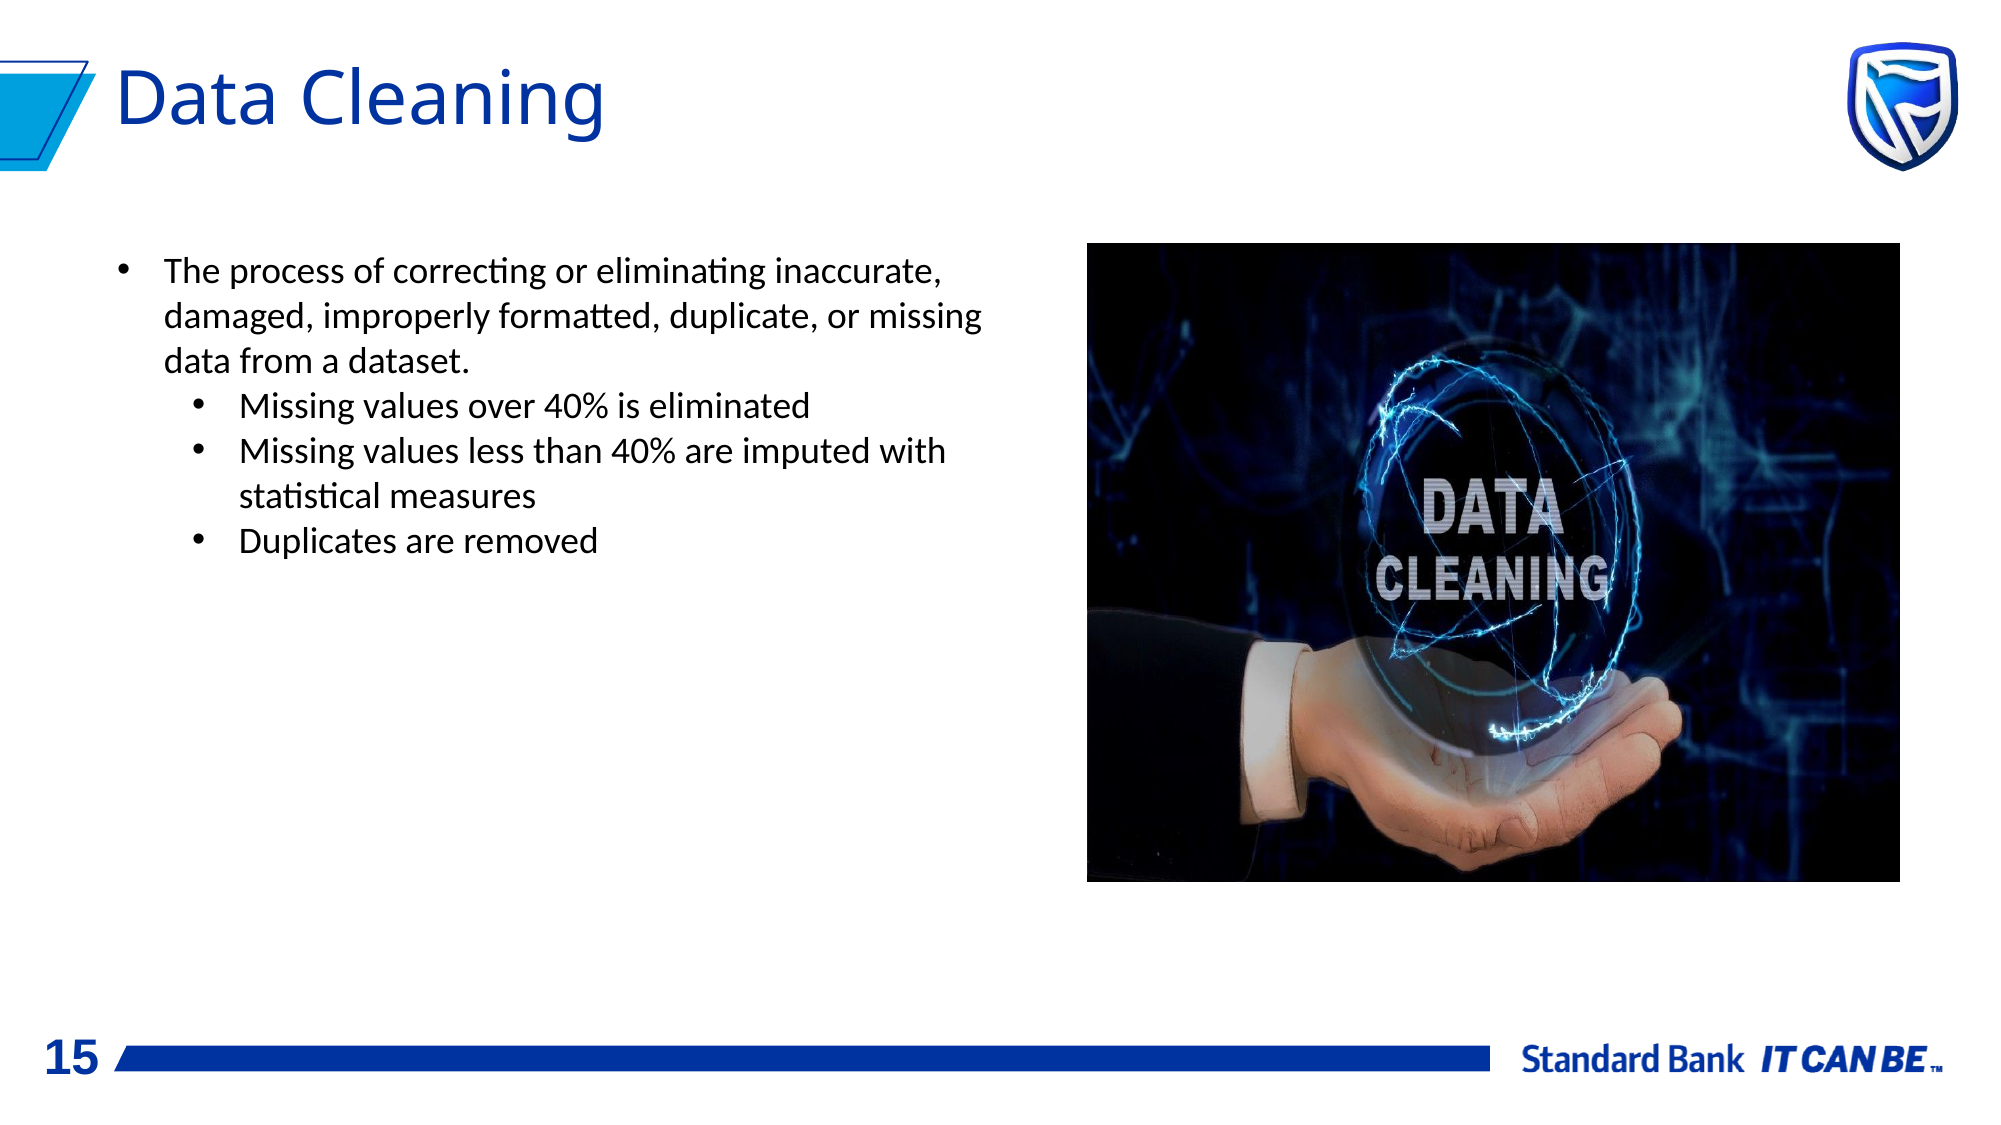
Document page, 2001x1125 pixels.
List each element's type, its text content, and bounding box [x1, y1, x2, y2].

picture [1521, 1043, 1943, 1073]
picture [1087, 243, 1901, 882]
list The process of correcting or eliminating inaccurate, damaged, improperly formatted, duplicate, or missing data from a dataset. Missing values over 40% is eliminated Missing values less than 40% are imputed with statistical measures Duplicates are removed [117, 245, 1016, 841]
title Data Cleaning [112, 47, 1247, 238]
picture [1847, 42, 1959, 172]
text_box 15 [37, 1026, 107, 1085]
